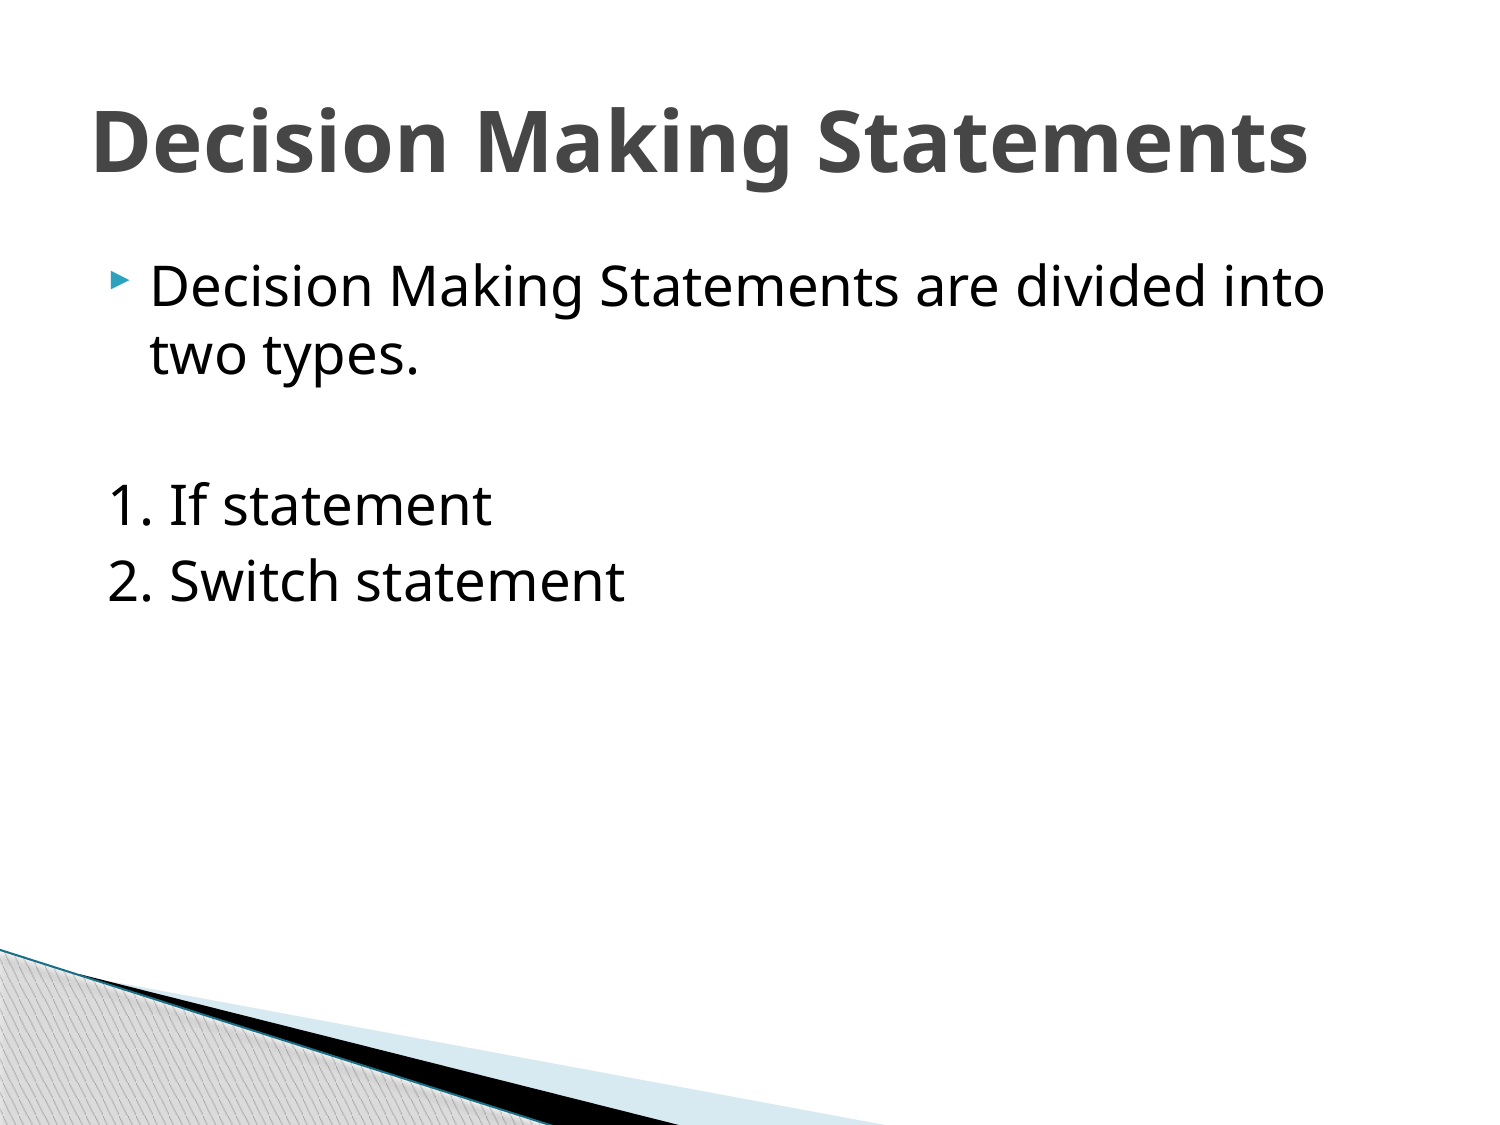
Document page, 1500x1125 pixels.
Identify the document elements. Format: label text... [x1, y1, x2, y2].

title Decision Making Statements [75, 45, 1425, 233]
list Decision Making Statements are divided into two types. 1. If statement 2. Switch statement [75, 243, 1425, 986]
